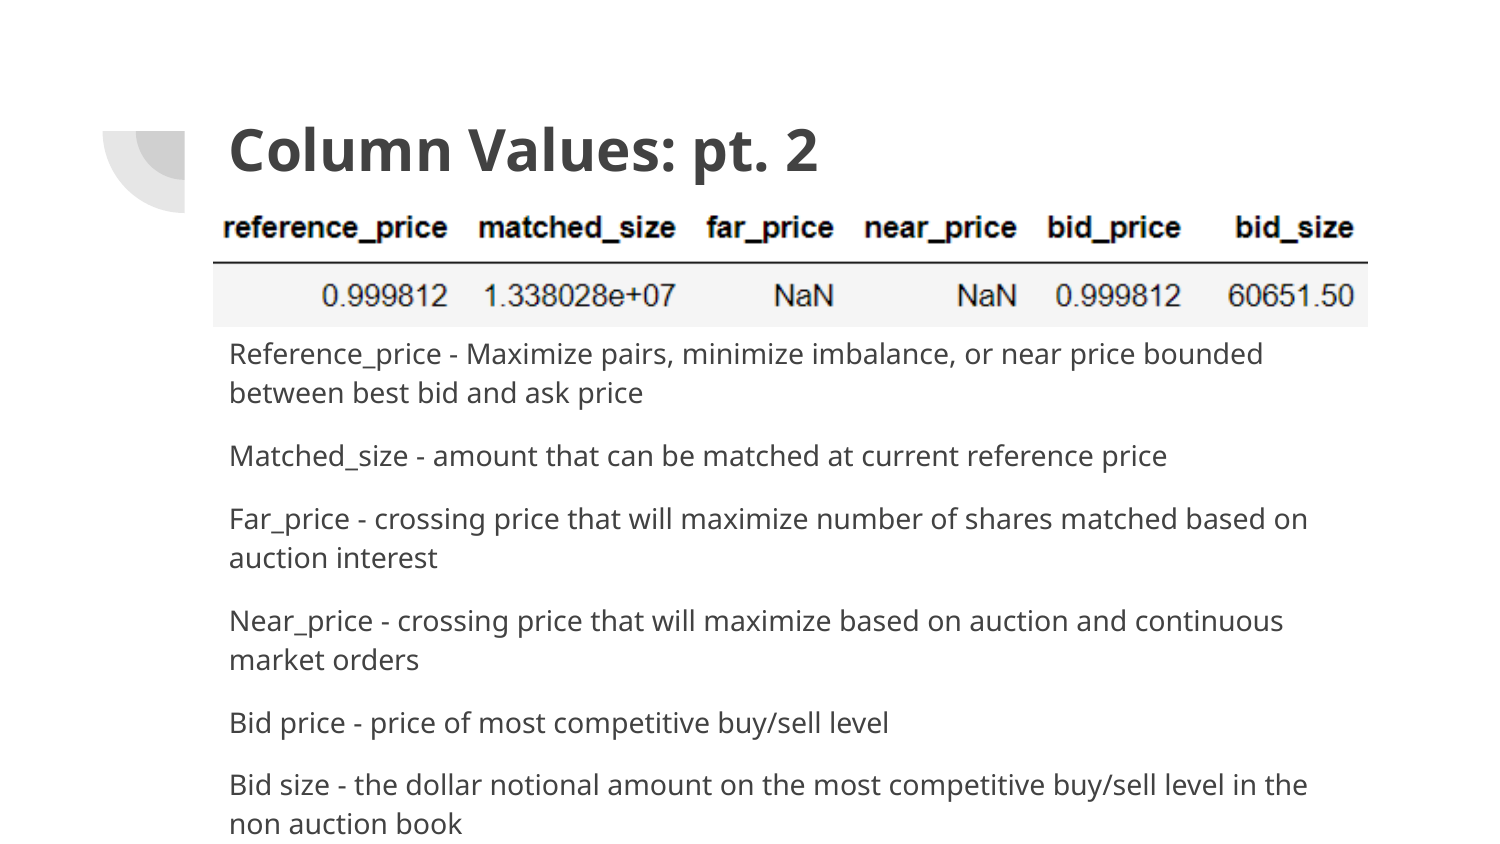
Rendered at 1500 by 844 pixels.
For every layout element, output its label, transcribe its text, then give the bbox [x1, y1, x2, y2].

picture [213, 203, 1368, 327]
title Column Values: pt. 2 [213, 98, 1368, 203]
list Reference_price - Maximize pairs, minimize imbalance, or near price bounded between best bid and ask price Matched_size - amount that can be matched at current reference price Far_price - crossing price that will maximize number of shares matched based on auction interest Near_price - crossing price that will maximize based on auction and continuous market orders Bid price - price of most competitive buy/sell level Bid size - the dollar notional amount on the most competitive buy/sell level in the non auction book [213, 333, 1368, 844]
